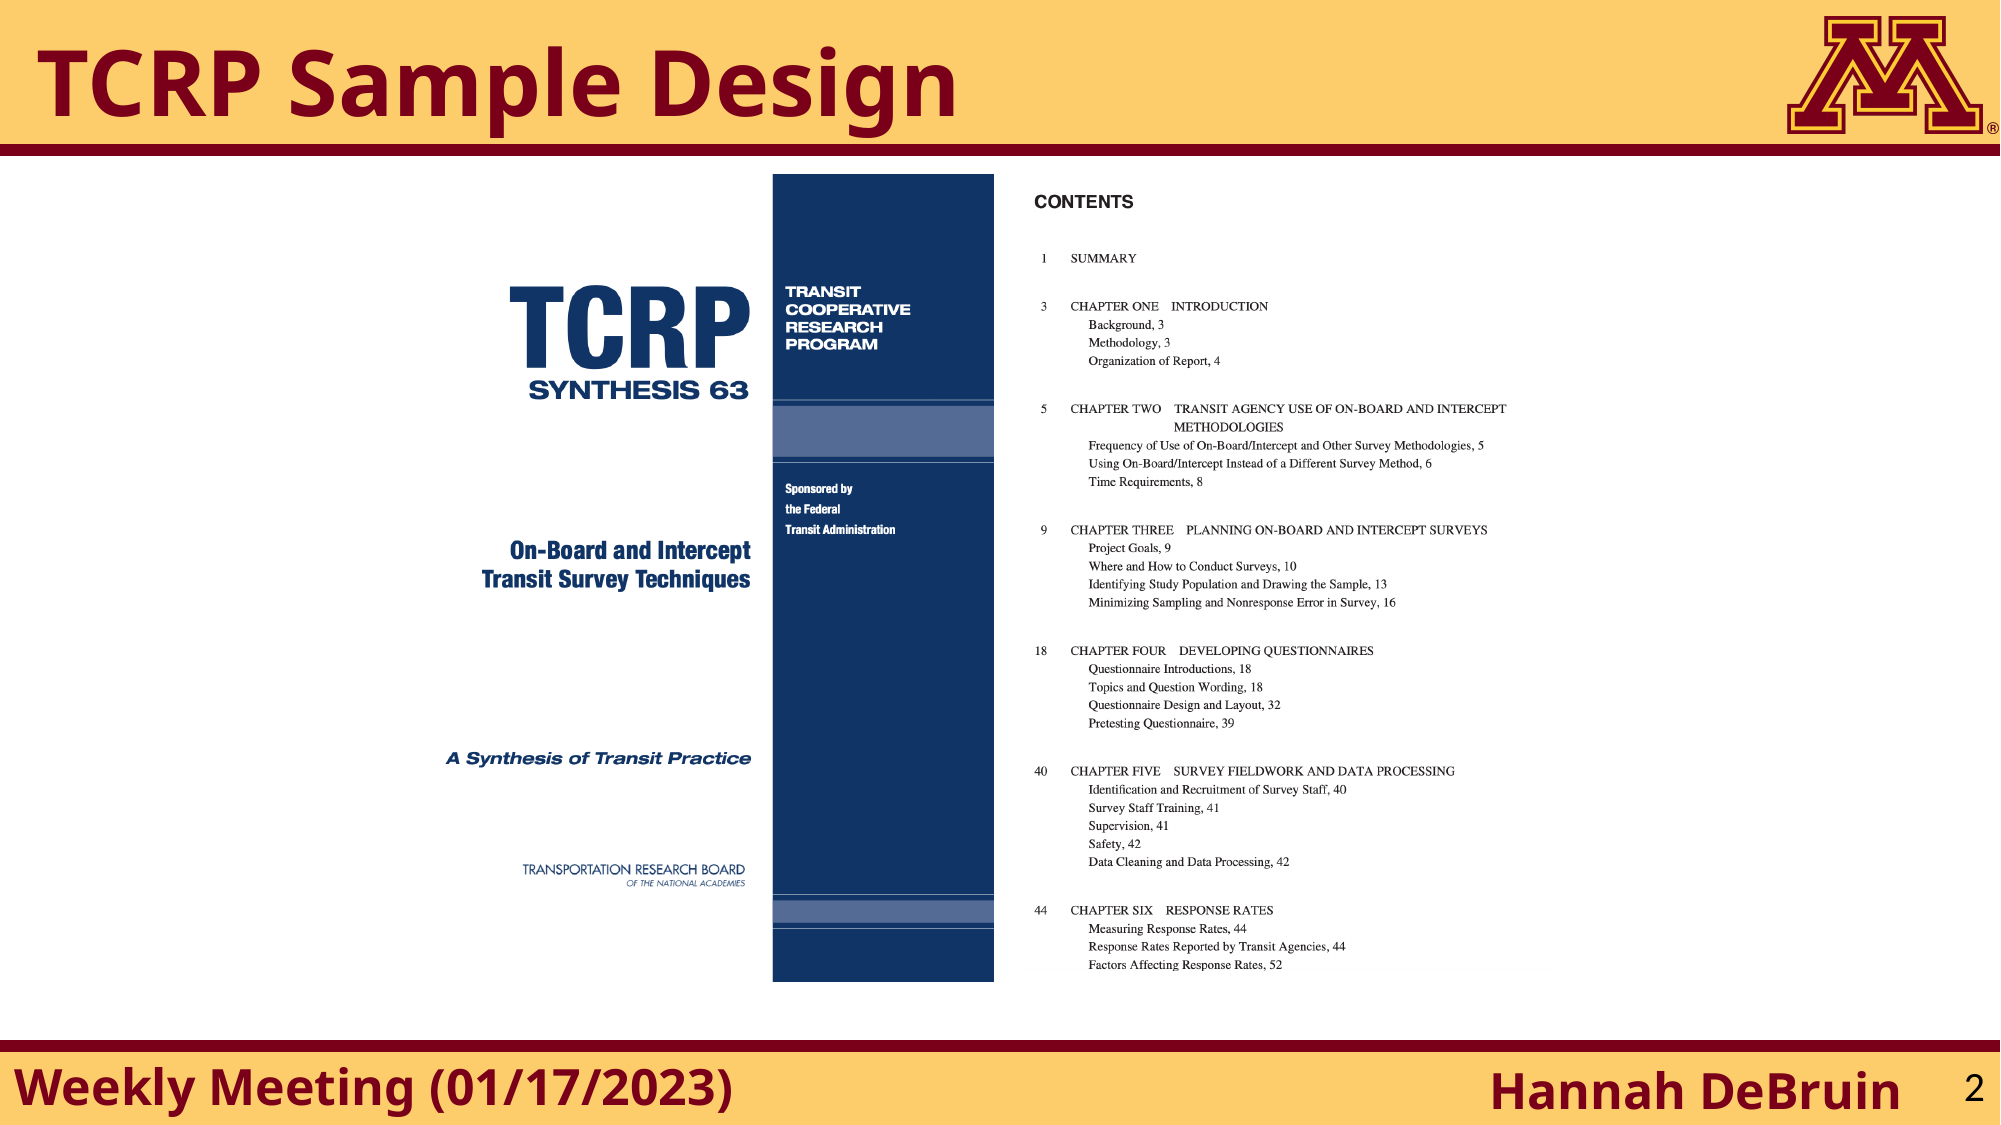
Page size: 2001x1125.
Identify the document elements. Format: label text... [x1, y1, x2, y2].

picture [1024, 185, 1550, 971]
text_box [0, 0, 2000, 144]
picture [1786, 14, 2000, 136]
slide_number 2 [1550, 1052, 2000, 1125]
text_box TCRP Sample Design [21, 29, 1749, 144]
picture [368, 174, 994, 982]
text_box Hannah DeBruin [1249, 1053, 1550, 1125]
text_box Weekly Meeting (01/17/2023) [0, 1053, 1000, 1125]
text_box [0, 1052, 1550, 1125]
